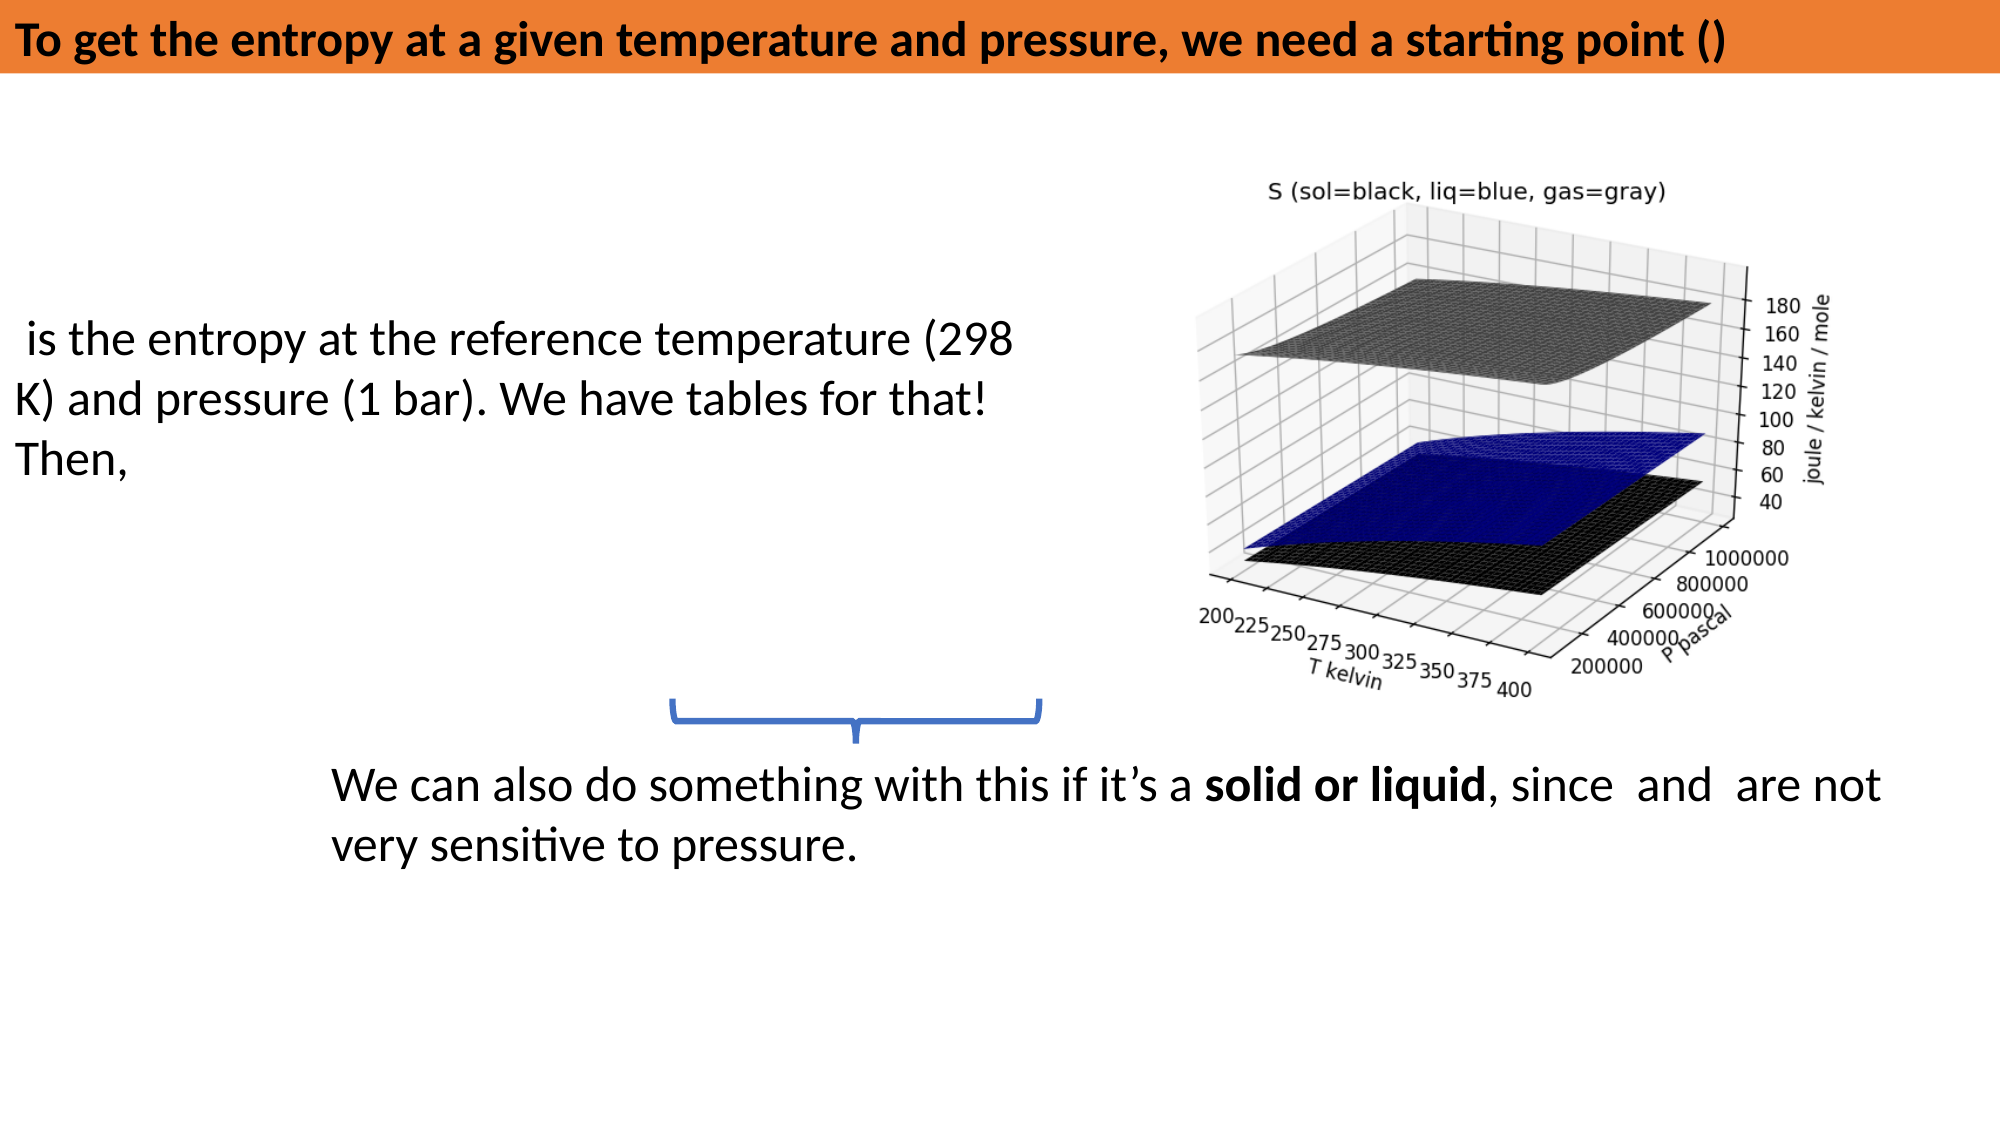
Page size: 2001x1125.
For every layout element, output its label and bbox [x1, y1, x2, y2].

text_box [316, 698, 1905, 880]
picture [1005, 88, 1906, 765]
